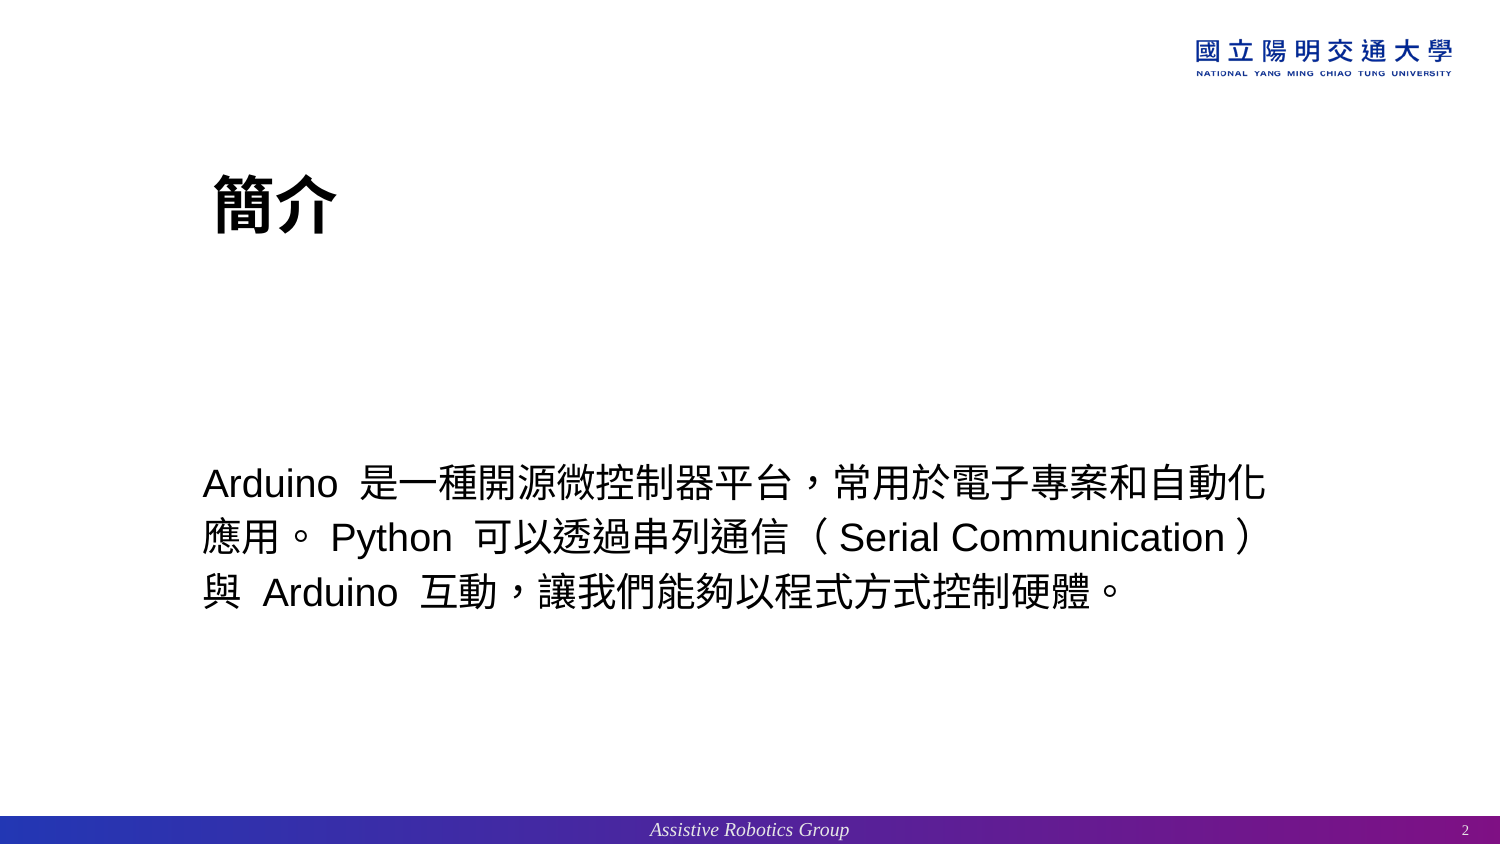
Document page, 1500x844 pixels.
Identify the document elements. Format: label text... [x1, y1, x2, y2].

title 簡介 [197, 138, 1323, 432]
subtitle Arduino 是一種開源微控制器平台，常用於電子專案和自動化應用。Python 可以透過串列通信（Serial Communication）與 Arduino 互動，讓我們能夠以程式方式控制硬體。 [187, 443, 1313, 647]
picture [1170, 26, 1480, 80]
